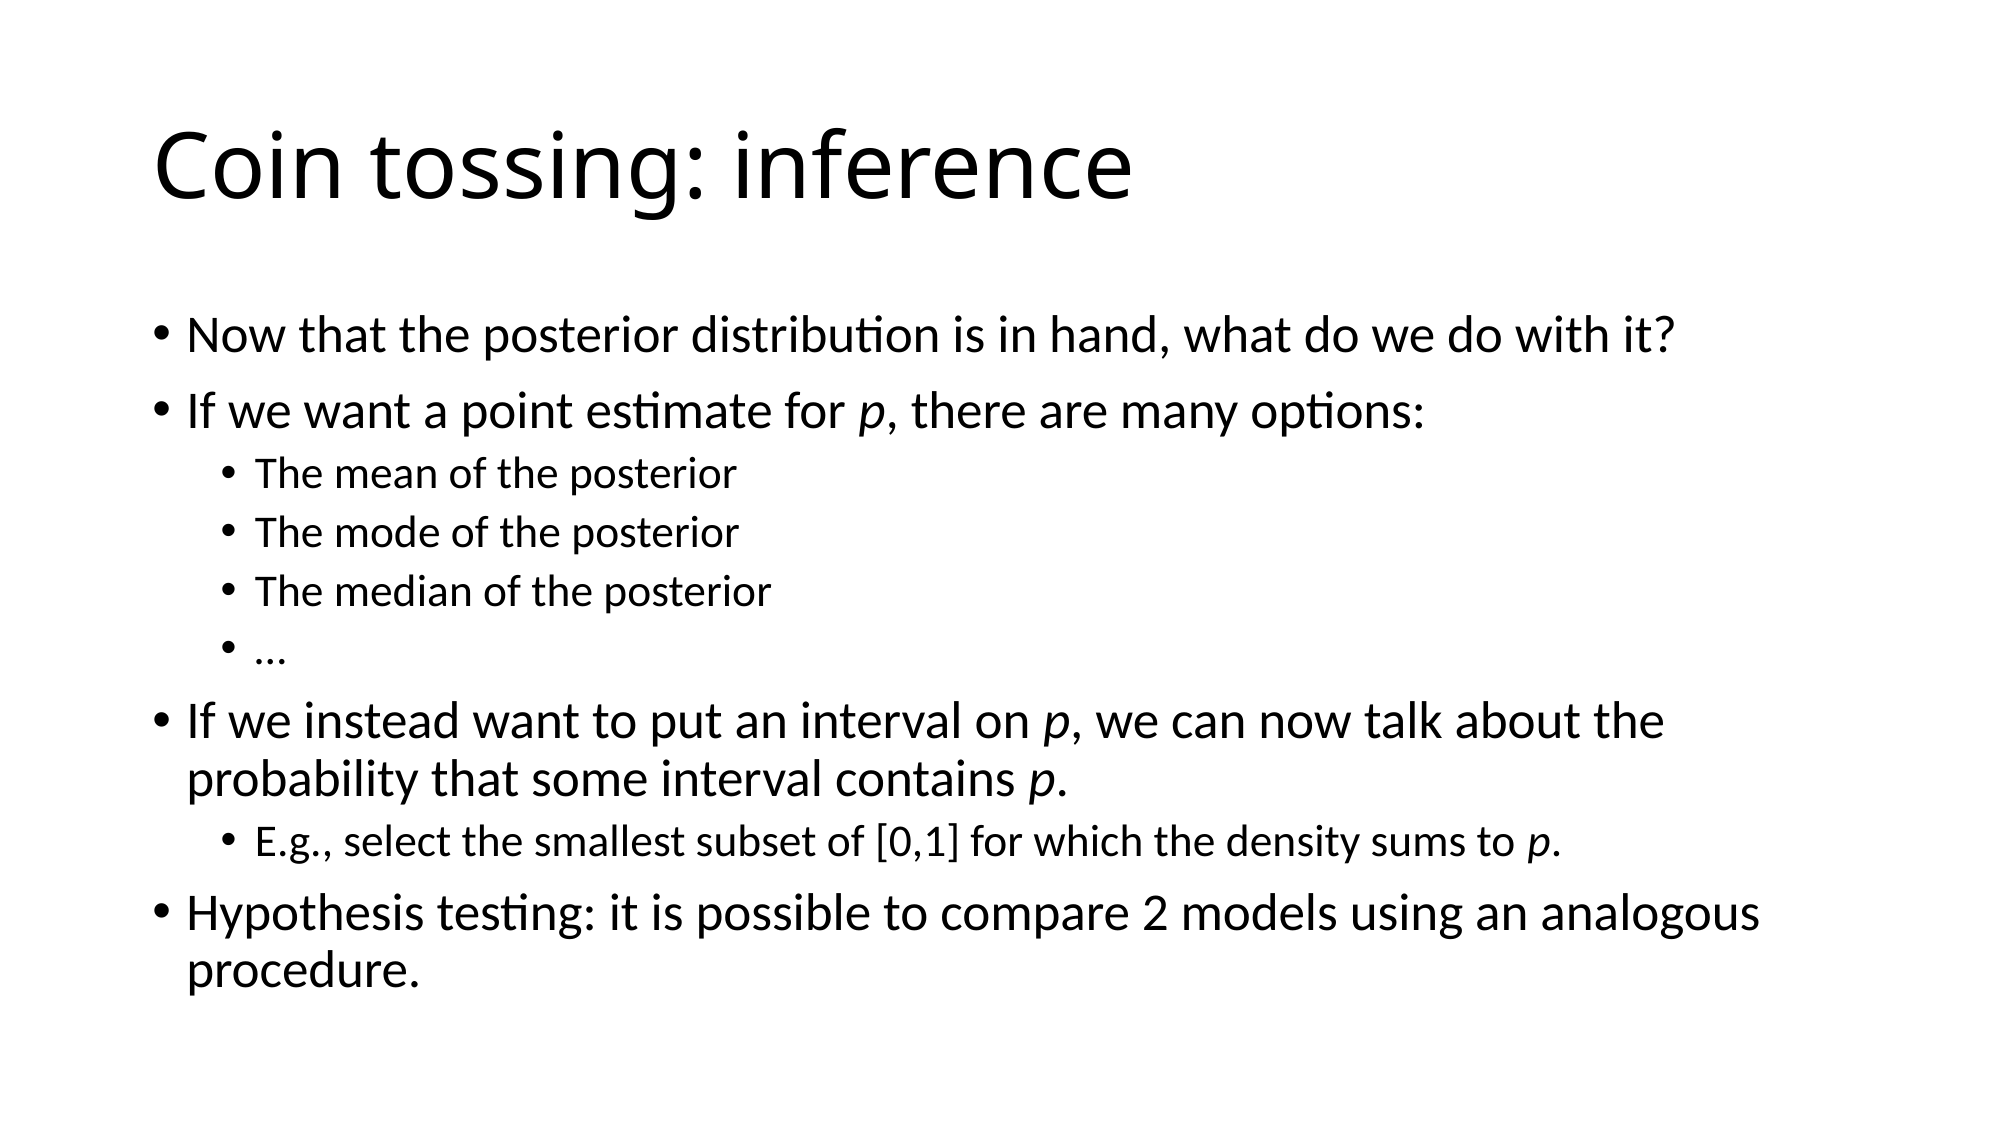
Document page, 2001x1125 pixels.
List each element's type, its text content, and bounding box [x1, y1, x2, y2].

list Now that the posterior distribution is in hand, what do we do with it? If we want a point estimate for p, there are many options: The mean of the posterior The mode of the posterior The median of the posterior … If we instead want to put an interval on p, we can now talk about the probability that some interval contains p. E.g., select the smallest subset of [0,1] for which the density sums to p. Hypothesis testing: it is possible to compare 2 models using an analogous procedure. [137, 299, 1863, 1014]
title Coin tossing: inference [137, 59, 1863, 278]
